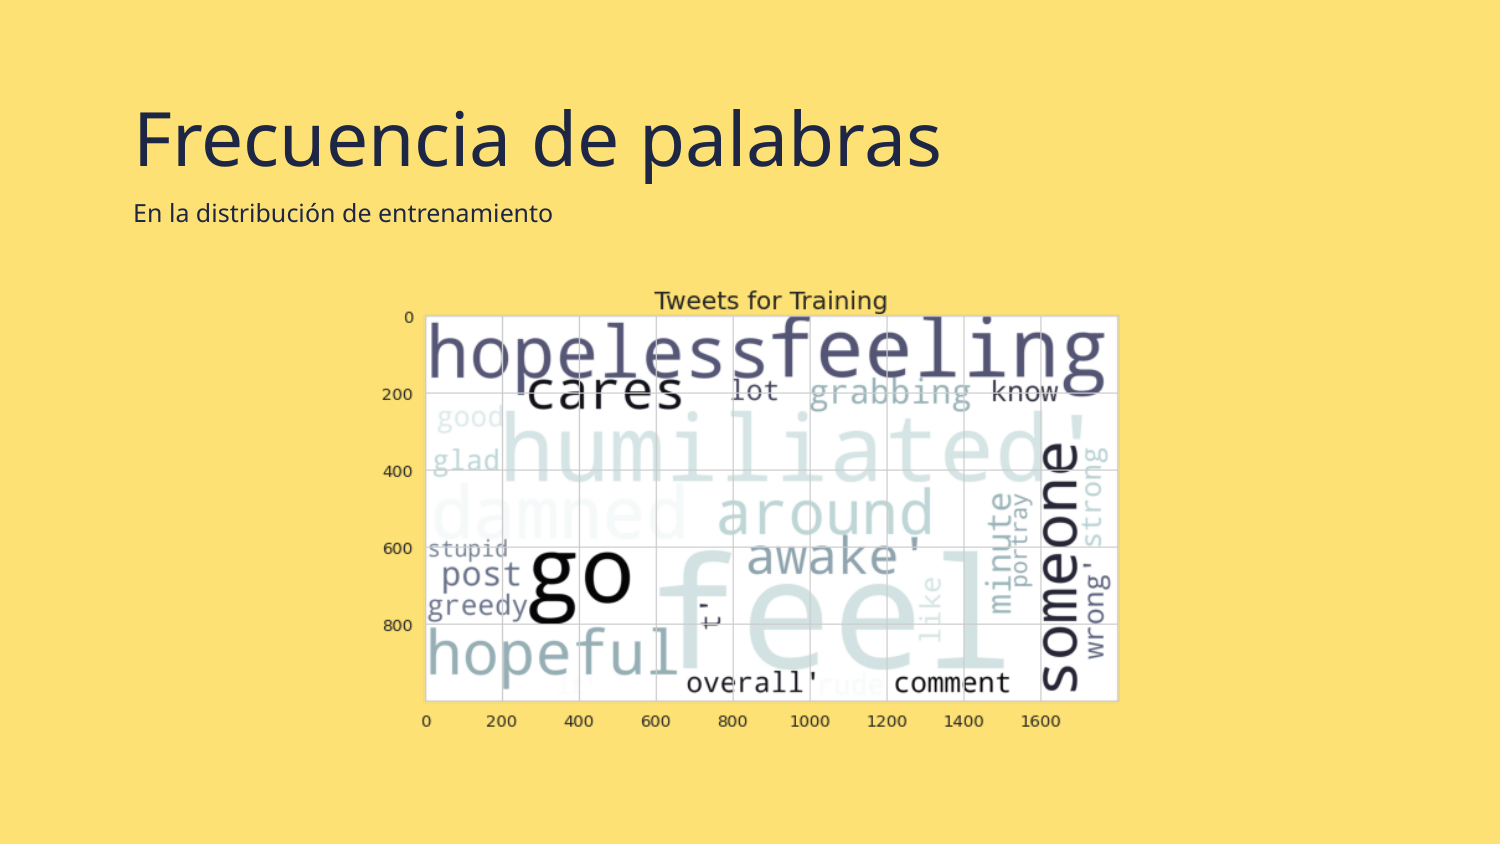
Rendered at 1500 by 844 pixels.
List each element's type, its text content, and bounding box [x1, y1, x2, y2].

picture [373, 282, 1127, 738]
title Frecuencia de palabras [118, 76, 1382, 177]
list En la distribución de entrenamiento [118, 182, 1426, 782]
